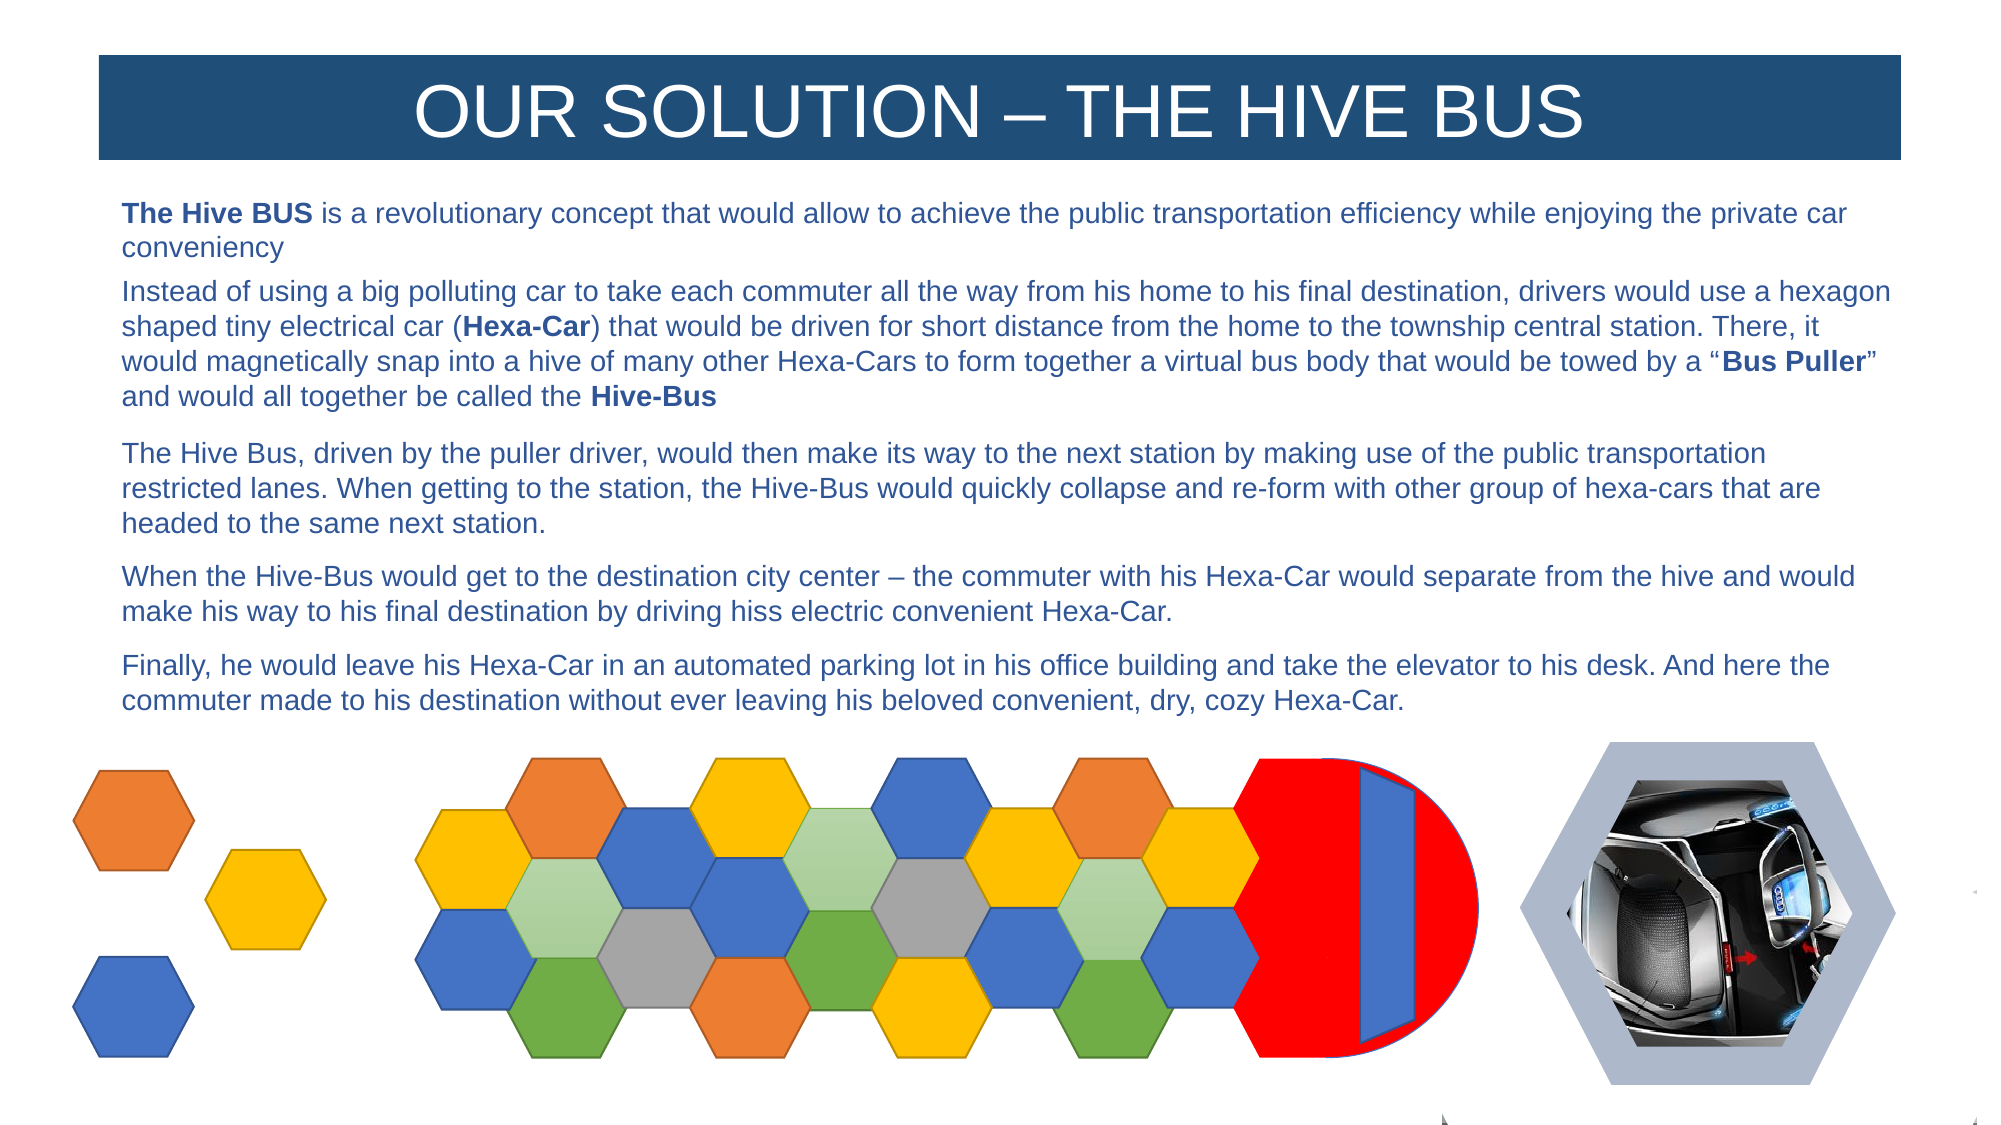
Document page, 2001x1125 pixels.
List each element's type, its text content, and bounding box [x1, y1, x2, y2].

text_box Finally, he would leave his Hexa-Car in an automated parking lot in his office building and take the elevator to his desk. And here the commuter made to his destination without ever leaving his beloved convenient, dry, cozy Hexa-Car. [106, 638, 1397, 724]
text_box Instead of using a big polluting car to take each commuter all the way from his home to his final destination, drivers would use a hexagon shaped tiny electrical car (Hexa-Car) that would be driven for short distance from the home to the township central station. There, it would magnetically snap into a hive of many other Hexa-Cars to form together a virtual bus body that would be towed by a “Bus Puller” and would all together be called the Hive-Bus [106, 265, 1909, 420]
text_box The Hive BUS is a revolutionary concept that would allow to achieve the public transportation efficiency while enjoying the private car conveniency [106, 186, 1909, 265]
text_box The Hive Bus, driven by the puller driver, would then make its way to the next station by making use of the public transportation restricted lanes. When getting to the station, the Hive-Bus would quickly collapse and re-form with other group of hexa-cars that are headed to the same next station. [106, 426, 1909, 547]
text_box [71, 955, 195, 1058]
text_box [415, 758, 1479, 1058]
text_box When the Hive-Bus would get to the destination city center – the commuter with his Hexa-Car would separate from the hive and would make his way to his final destination by driving hiss electric convenient Hexa-Car. [106, 549, 1909, 635]
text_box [1397, 563, 2000, 1125]
text_box [204, 848, 328, 951]
text_box OUR SOLUTION – THE HIVE BUS [98, 55, 1901, 160]
text_box [72, 769, 196, 872]
